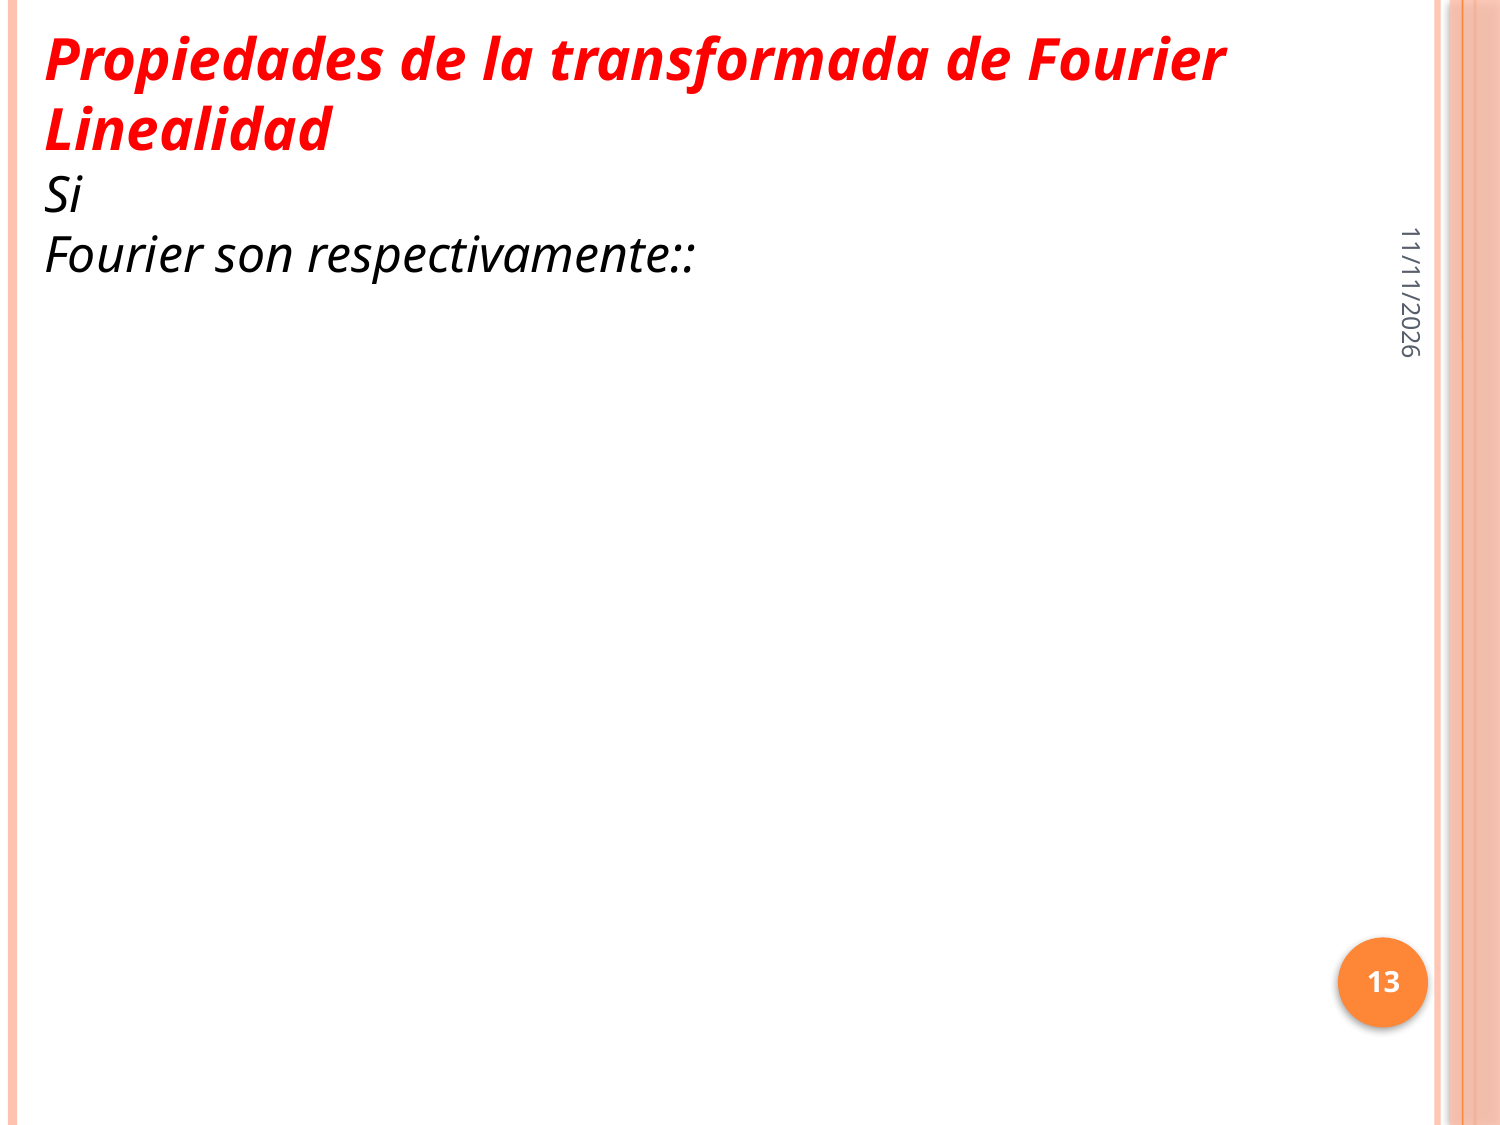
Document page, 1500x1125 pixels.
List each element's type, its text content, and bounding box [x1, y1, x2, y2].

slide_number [1378, 43, 1442, 374]
slide_number 13 [1333, 940, 1434, 1027]
